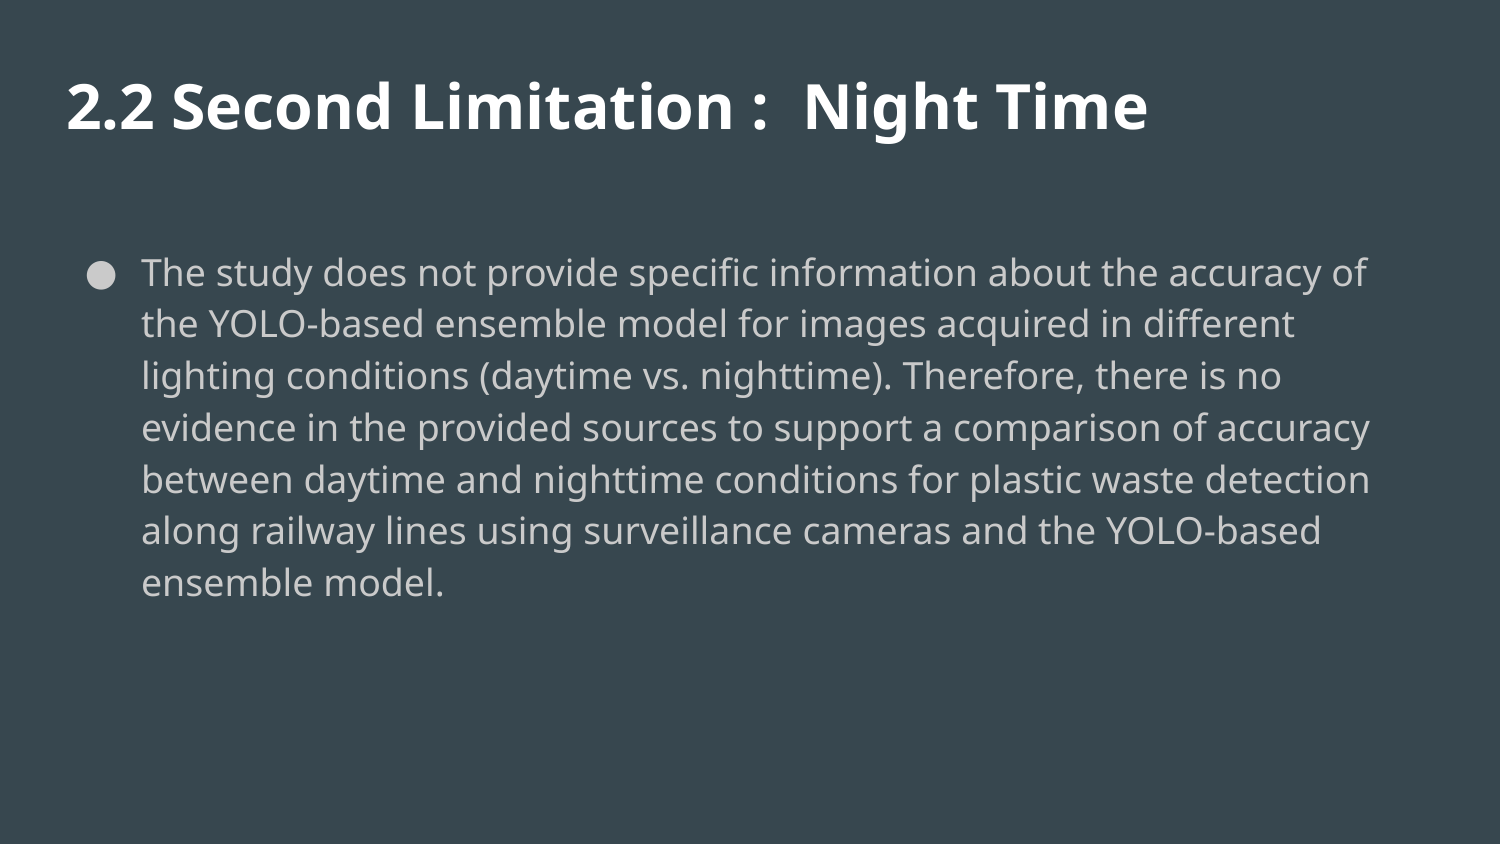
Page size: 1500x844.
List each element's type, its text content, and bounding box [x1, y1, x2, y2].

title 2.2 Second Limitation : Night Time [51, 51, 1500, 222]
list The study does not provide specific information about the accuracy of the YOLO-based ensemble model for images acquired in different lighting conditions (daytime vs. nighttime). Therefore, there is no evidence in the provided sources to support a comparison of accuracy between daytime and nighttime conditions for plastic waste detection along railway lines using surveillance cameras and the YOLO-based ensemble model. [51, 189, 1449, 750]
